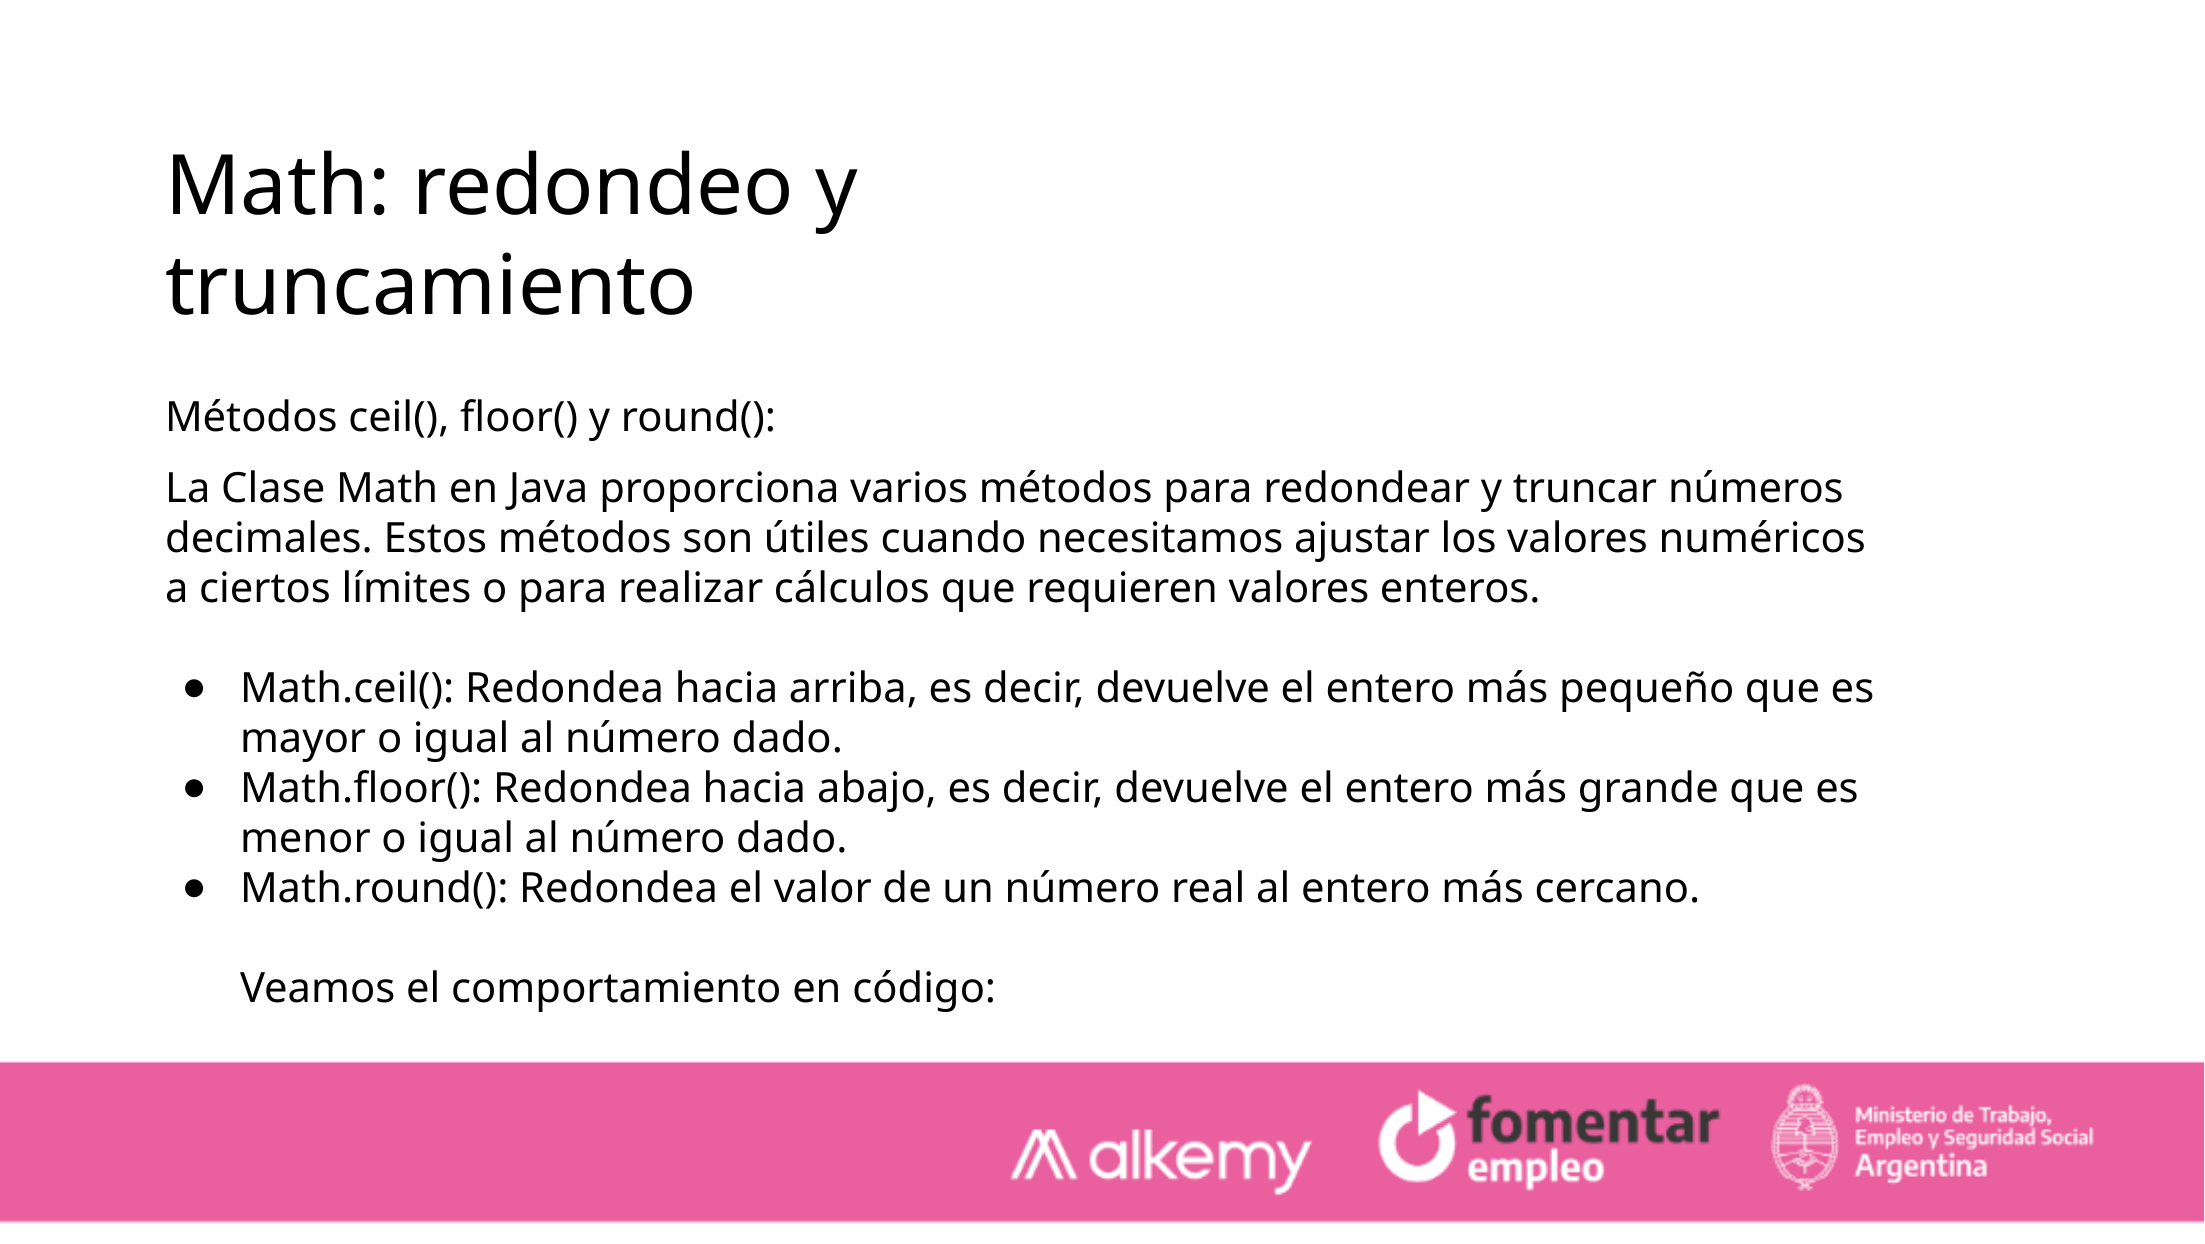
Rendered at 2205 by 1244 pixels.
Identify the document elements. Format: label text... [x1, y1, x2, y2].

text_box Métodos ceil(), floor() y round(): La Clase Math en Java proporciona varios métodos para redondear y truncar números decimales. Estos métodos son útiles cuando necesitamos ajustar los valores numéricos a ciertos límites o para realizar cálculos que requieren valores enteros. Math.ceil(): Redondea hacia arriba, es decir, devuelve el entero más pequeño que es mayor o igual al número dado. Math.floor(): Redondea hacia abajo, es decir, devuelve el entero más grande que es menor o igual al número dado. Math.round(): Redondea el valor de un número real al entero más cercano. Veamos el comportamiento en código: [149, 375, 1891, 1027]
text_box Math: redondeo y truncamiento [150, 116, 1396, 347]
picture [0, 0, 2205, 1244]
